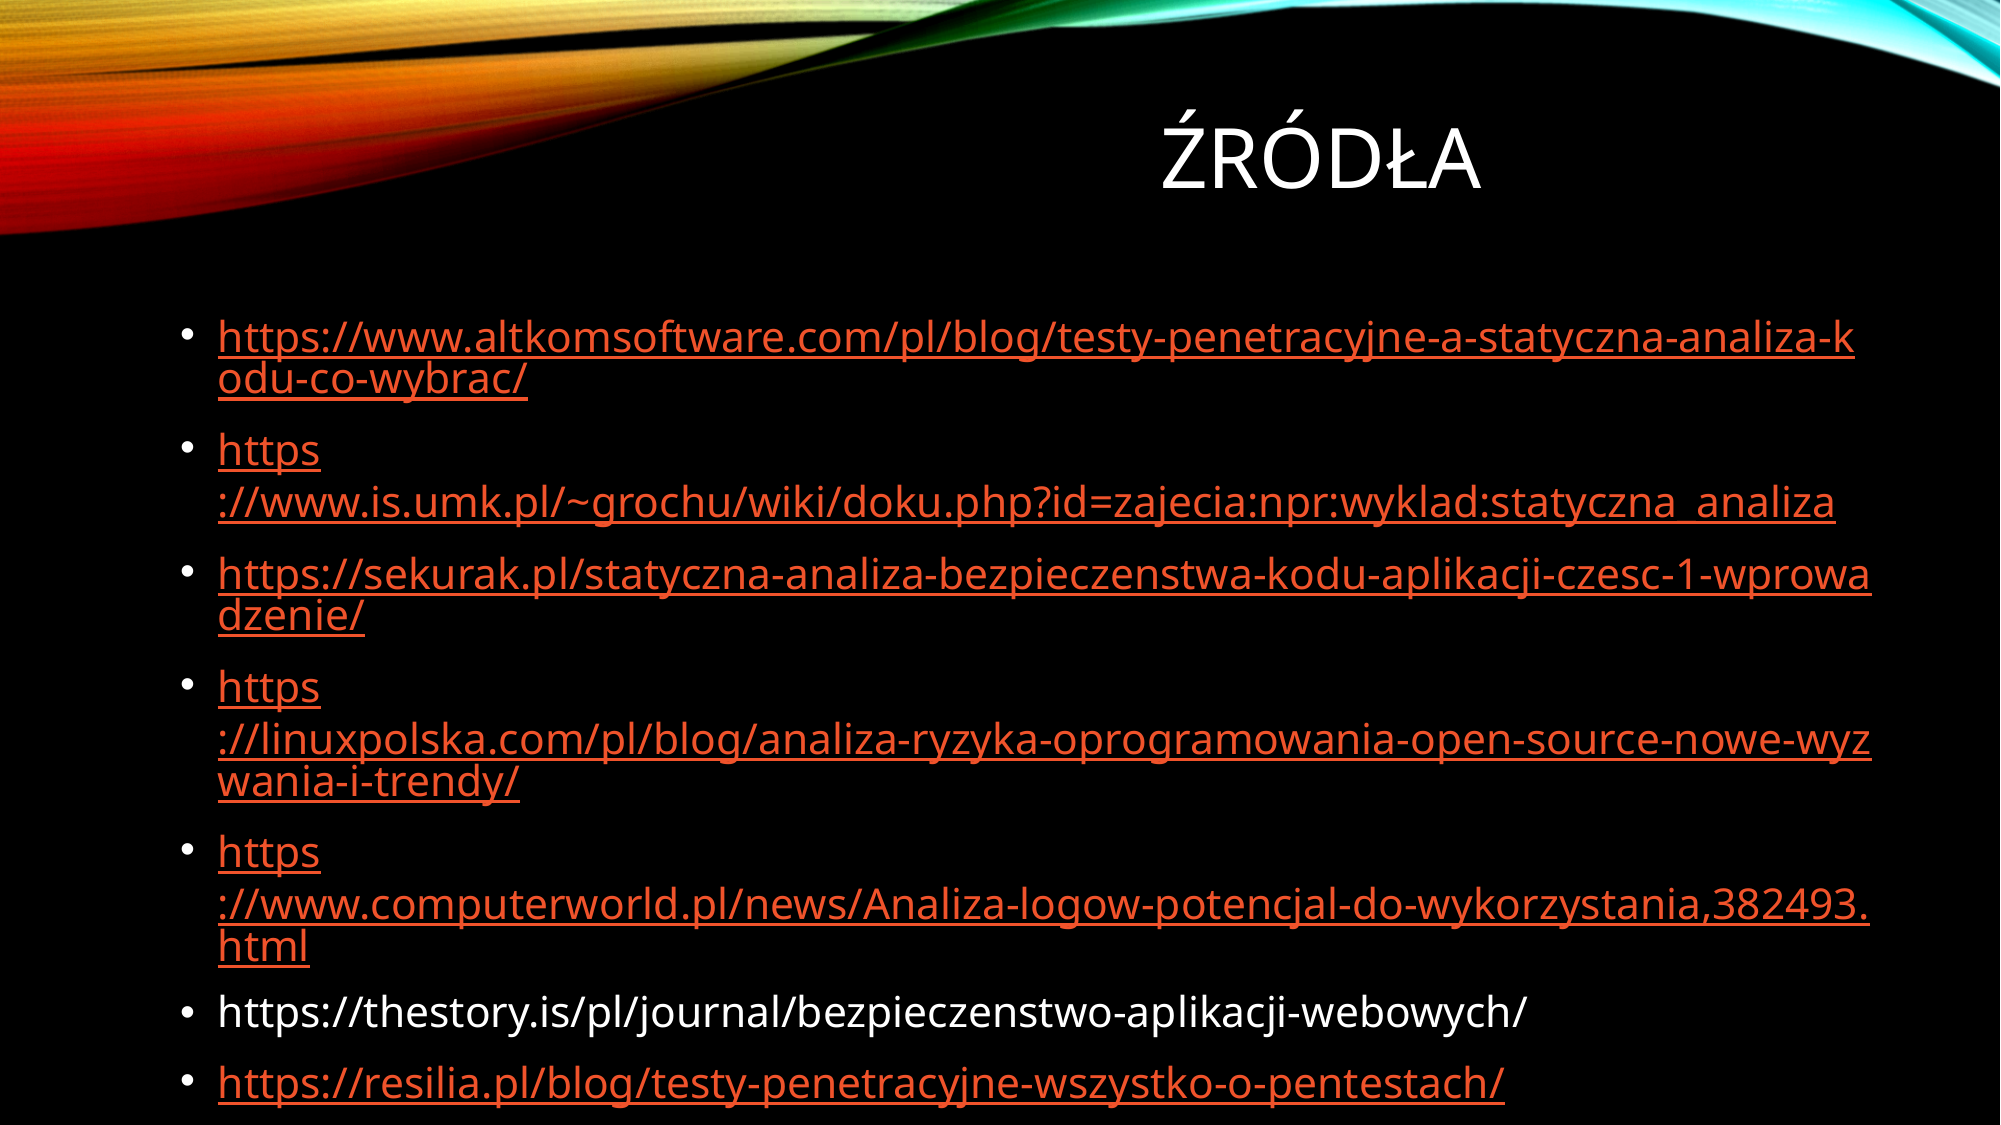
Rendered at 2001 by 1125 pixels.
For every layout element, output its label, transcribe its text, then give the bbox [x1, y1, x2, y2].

title Źródła [1122, 55, 1497, 268]
list https://www.altkomsoftware.com/pl/blog/testy-penetracyjne-a-statyczna-analiza-kodu-co-wybrac/ https://www.is.umk.pl/~grochu/wiki/doku.php?id=zajecia:npr:wyklad:statyczna_analiza https://sekurak.pl/statyczna-analiza-bezpieczenstwa-kodu-aplikacji-czesc-1-wprowadzenie/ https://linuxpolska.com/pl/blog/analiza-ryzyka-oprogramowania-open-source-nowe-wyzwania-i-trendy/ https://www.computerworld.pl/news/Analiza-logow-potencjal-do-wykorzystania,382493.html https://thestory.is/pl/journal/bezpieczenstwo-aplikacji-webowych/ https://resilia.pl/blog/testy-penetracyjne-wszystko-o-pentestach/ https://securitybeztabu.pl/polityka-bezpieczenstwa/ [165, 303, 1888, 1021]
picture [0, 0, 2000, 237]
